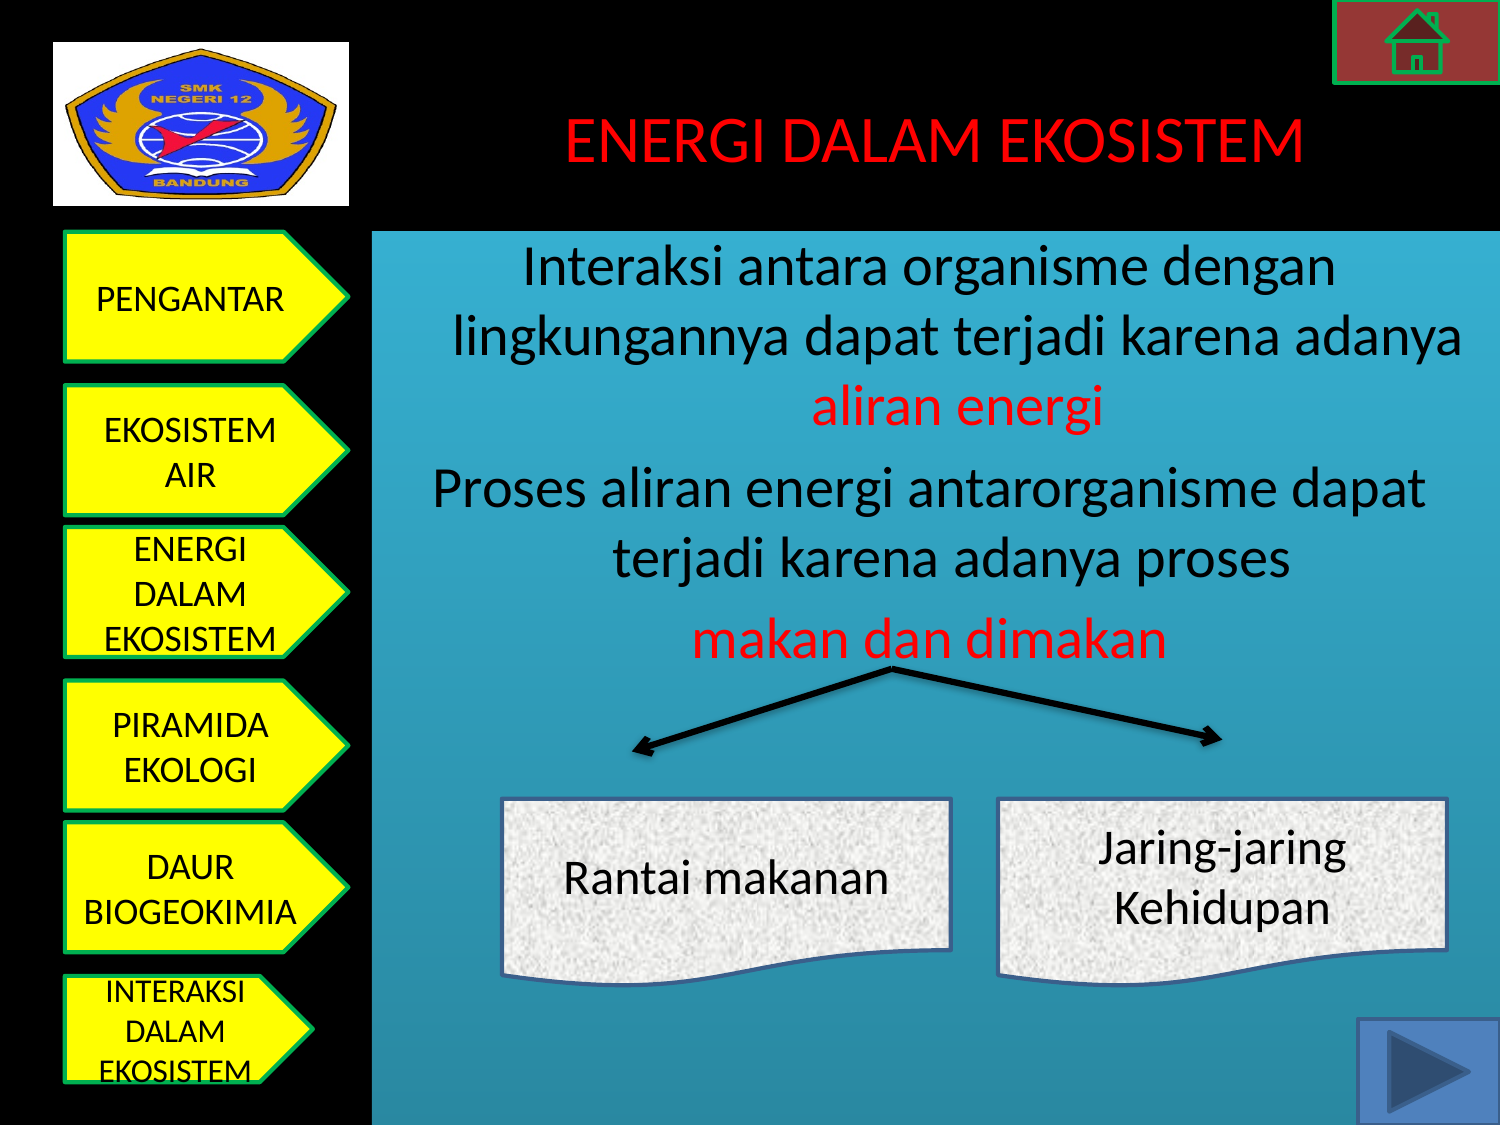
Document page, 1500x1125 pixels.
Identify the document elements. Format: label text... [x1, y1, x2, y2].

text_box Jaring-jaring Kehidupan [995, 796, 1449, 988]
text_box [891, 668, 1223, 740]
list Interaksi antara organisme dengan lingkungannya dapat terjadi karena adanya aliran energi Proses aliran energi antarorganisme dapat terjadi karena adanya proses makan dan dimakan [360, 219, 1500, 1125]
text_box [1356, 1017, 1500, 1125]
picture [53, 42, 349, 206]
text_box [631, 668, 892, 752]
text_box Rantai makanan [499, 796, 953, 988]
title ENERGI DALAM EKOSISTEM [371, 42, 1500, 219]
